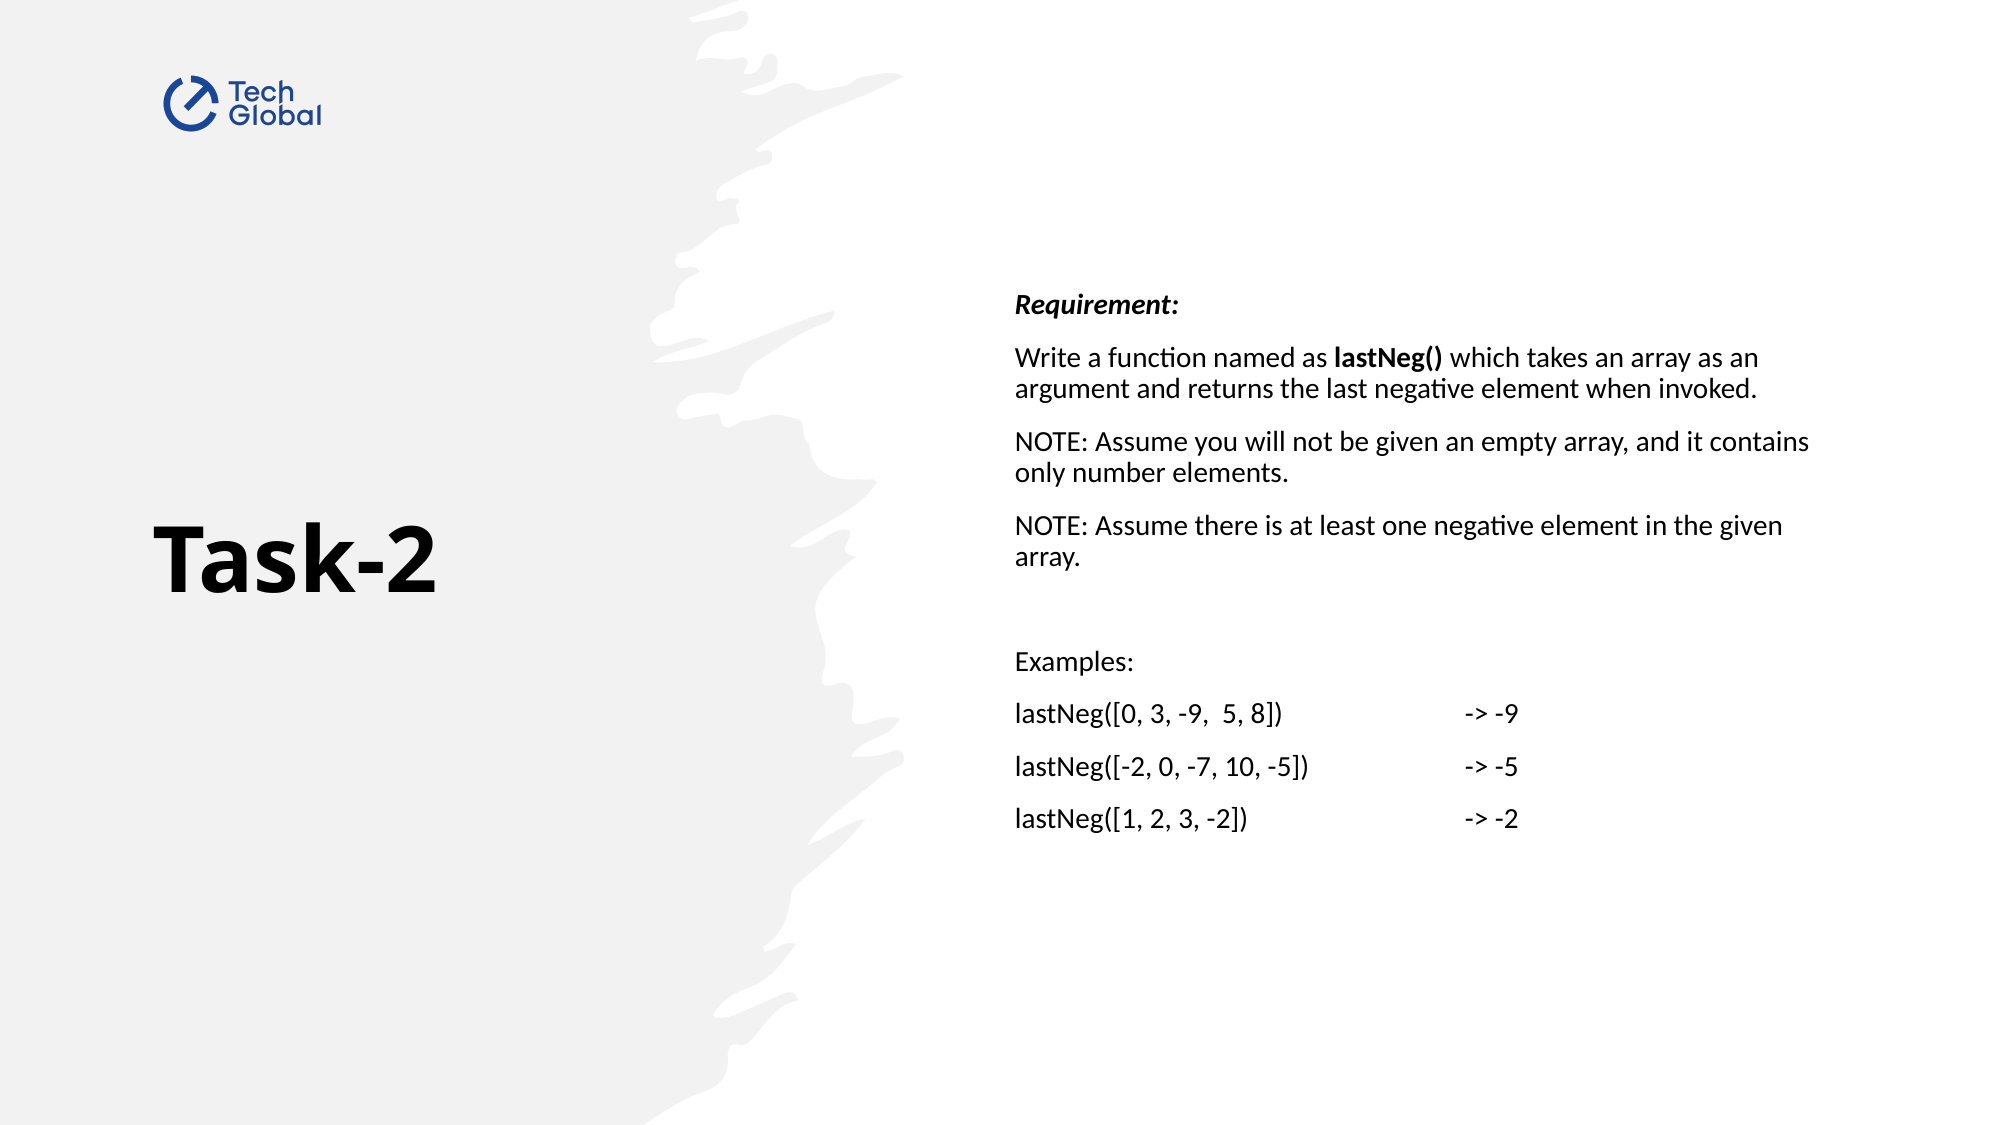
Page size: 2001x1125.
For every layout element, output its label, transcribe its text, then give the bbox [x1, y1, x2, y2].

list Requirement: Write a function named as lastNeg() which takes an array as an argument and returns the last negative element when invoked. NOTE: Assume you will not be given an empty array, and it contains only number elements. NOTE: Assume there is at least one negative element in the given array. Examples: lastNeg([0, 3, -9, 5, 8]) -> -9 lastNeg([-2, 0, -7, 10, -5]) -> -5 lastNeg([1, 2, 3, -2]) -> -2 [999, 116, 1863, 1008]
text_box [645, 0, 2000, 1125]
picture [149, 66, 334, 141]
title Task-2 [137, 116, 800, 1008]
text_box [0, 0, 904, 1125]
